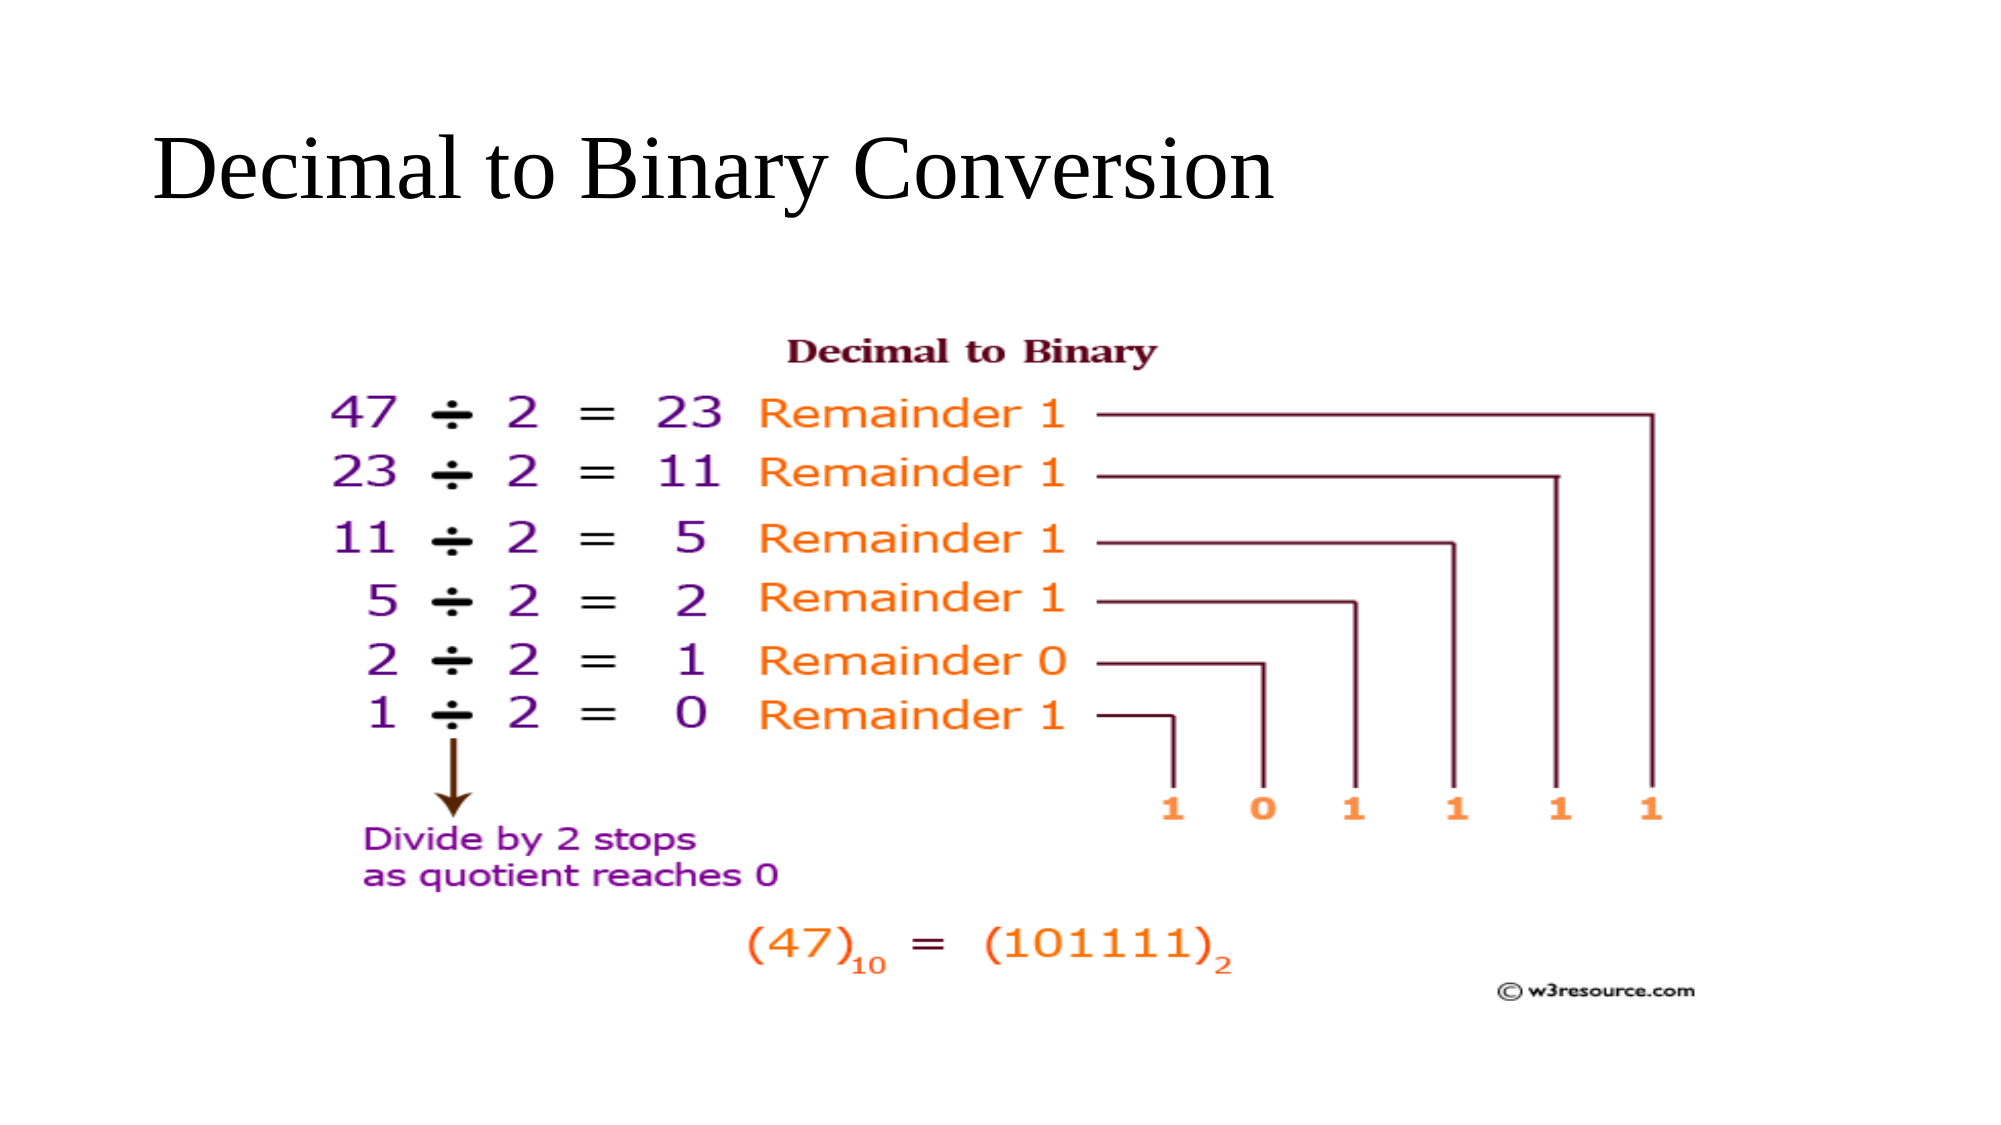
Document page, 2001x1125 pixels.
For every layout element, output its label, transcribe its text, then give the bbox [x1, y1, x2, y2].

title Decimal to Binary Conversion [137, 59, 1863, 278]
picture [291, 310, 1703, 1004]
